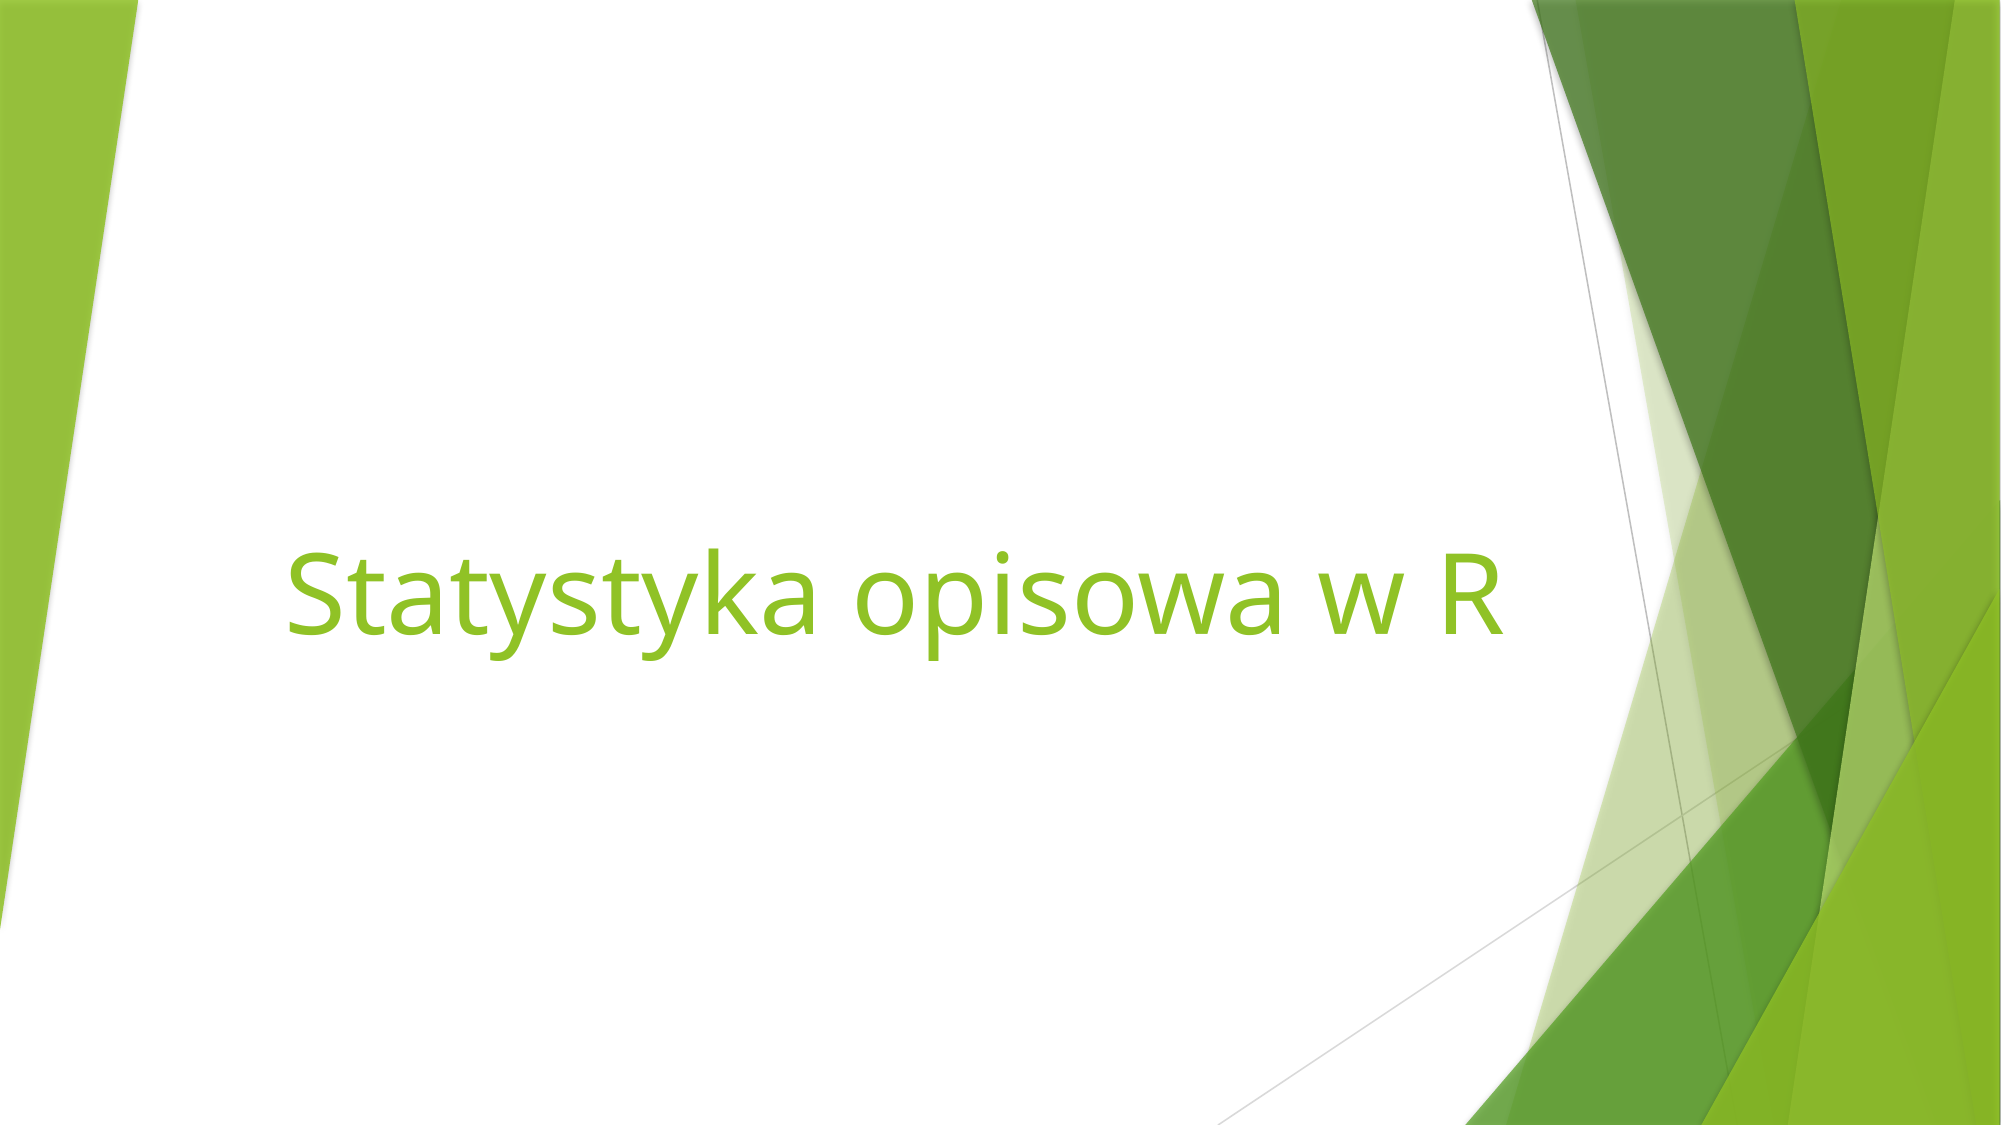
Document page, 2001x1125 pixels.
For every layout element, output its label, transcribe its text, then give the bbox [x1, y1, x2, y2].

title Statystyka opisowa w R [247, 394, 1522, 665]
